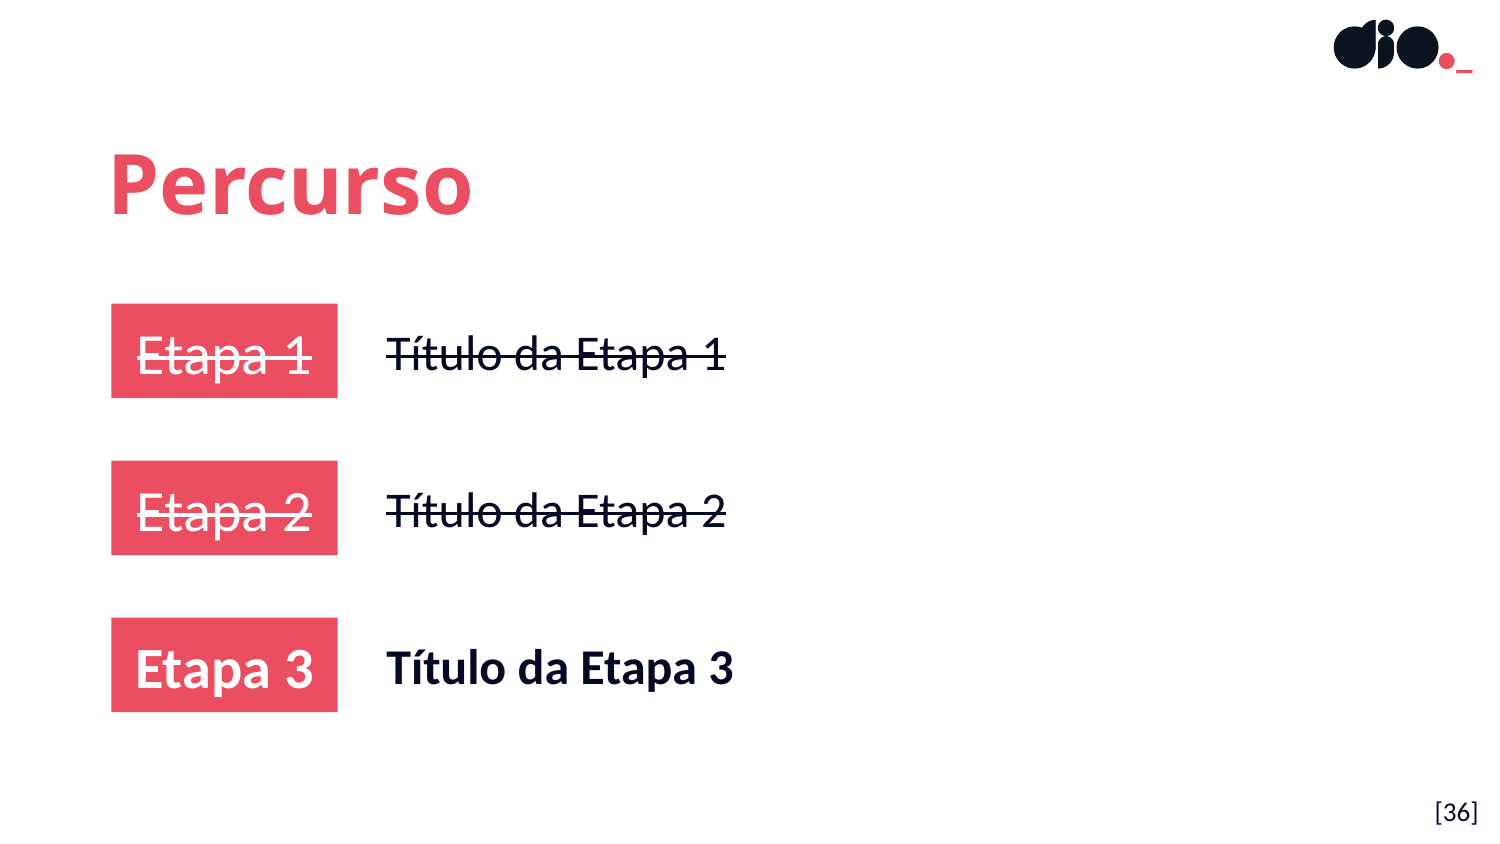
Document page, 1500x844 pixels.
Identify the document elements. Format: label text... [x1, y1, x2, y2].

text_box Percurso [92, 104, 1309, 243]
text_box Etapa 3 [111, 617, 338, 713]
picture [1333, 19, 1473, 74]
text_box Título da Etapa 1 [371, 313, 1384, 389]
text_box Título da Etapa 3 [371, 627, 1384, 703]
text_box Título da Etapa 2 [371, 470, 1384, 546]
text_box Etapa 2 [111, 460, 338, 556]
slide_number [36] [1403, 779, 1494, 844]
text_box Etapa 1 [111, 303, 338, 399]
